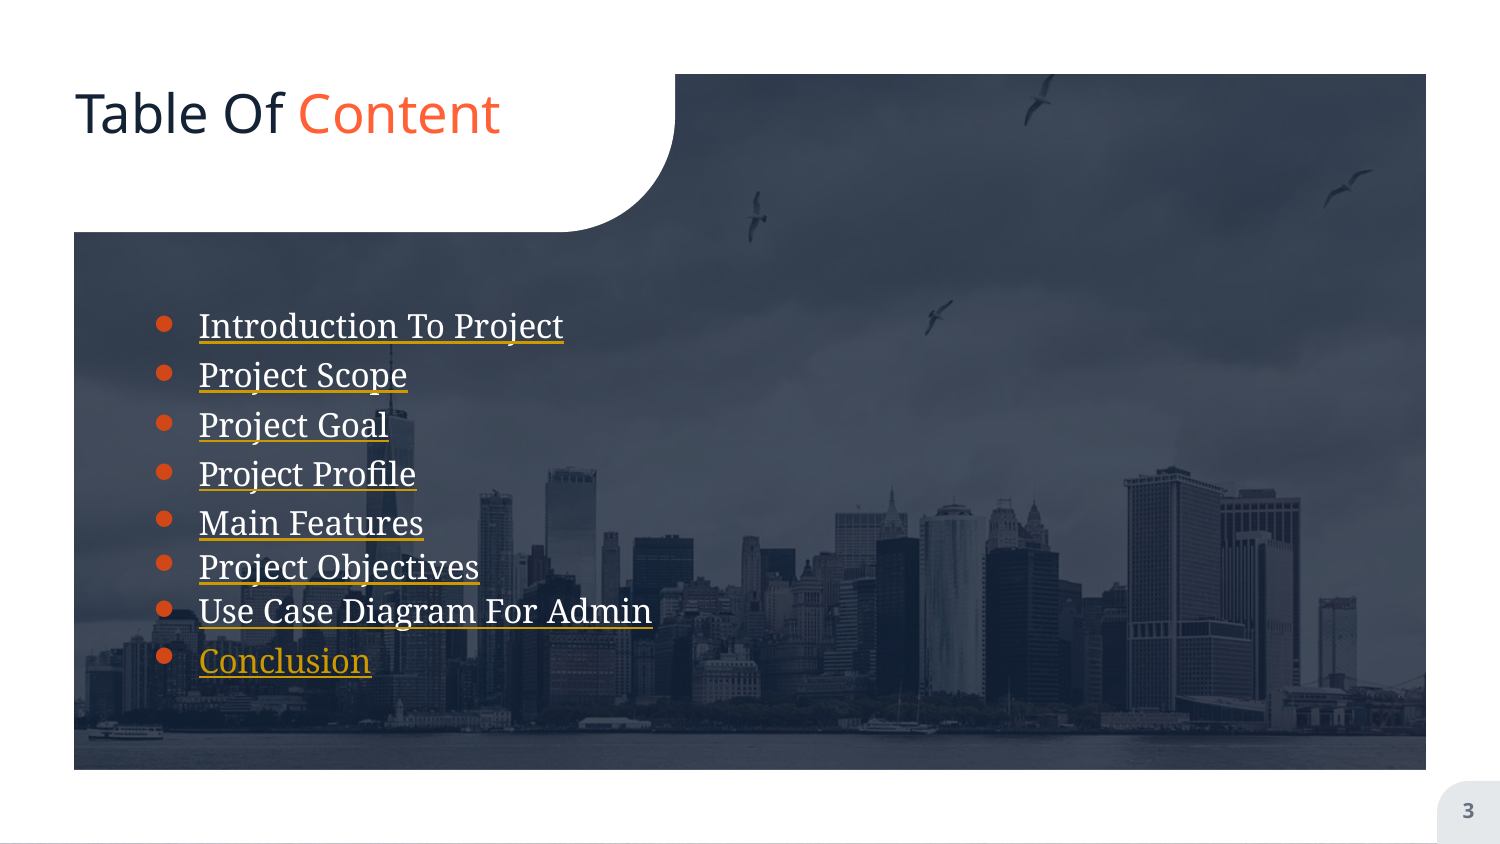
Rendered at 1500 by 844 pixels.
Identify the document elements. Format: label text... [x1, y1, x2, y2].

list Introduction To Project Project Scope Project Goal Project Profile Main Features Project Objectives Use Case Diagram For Admin Conclusion [151, 305, 1302, 812]
title Table Of Content [75, 0, 596, 233]
slide_number 3 [1437, 780, 1500, 844]
